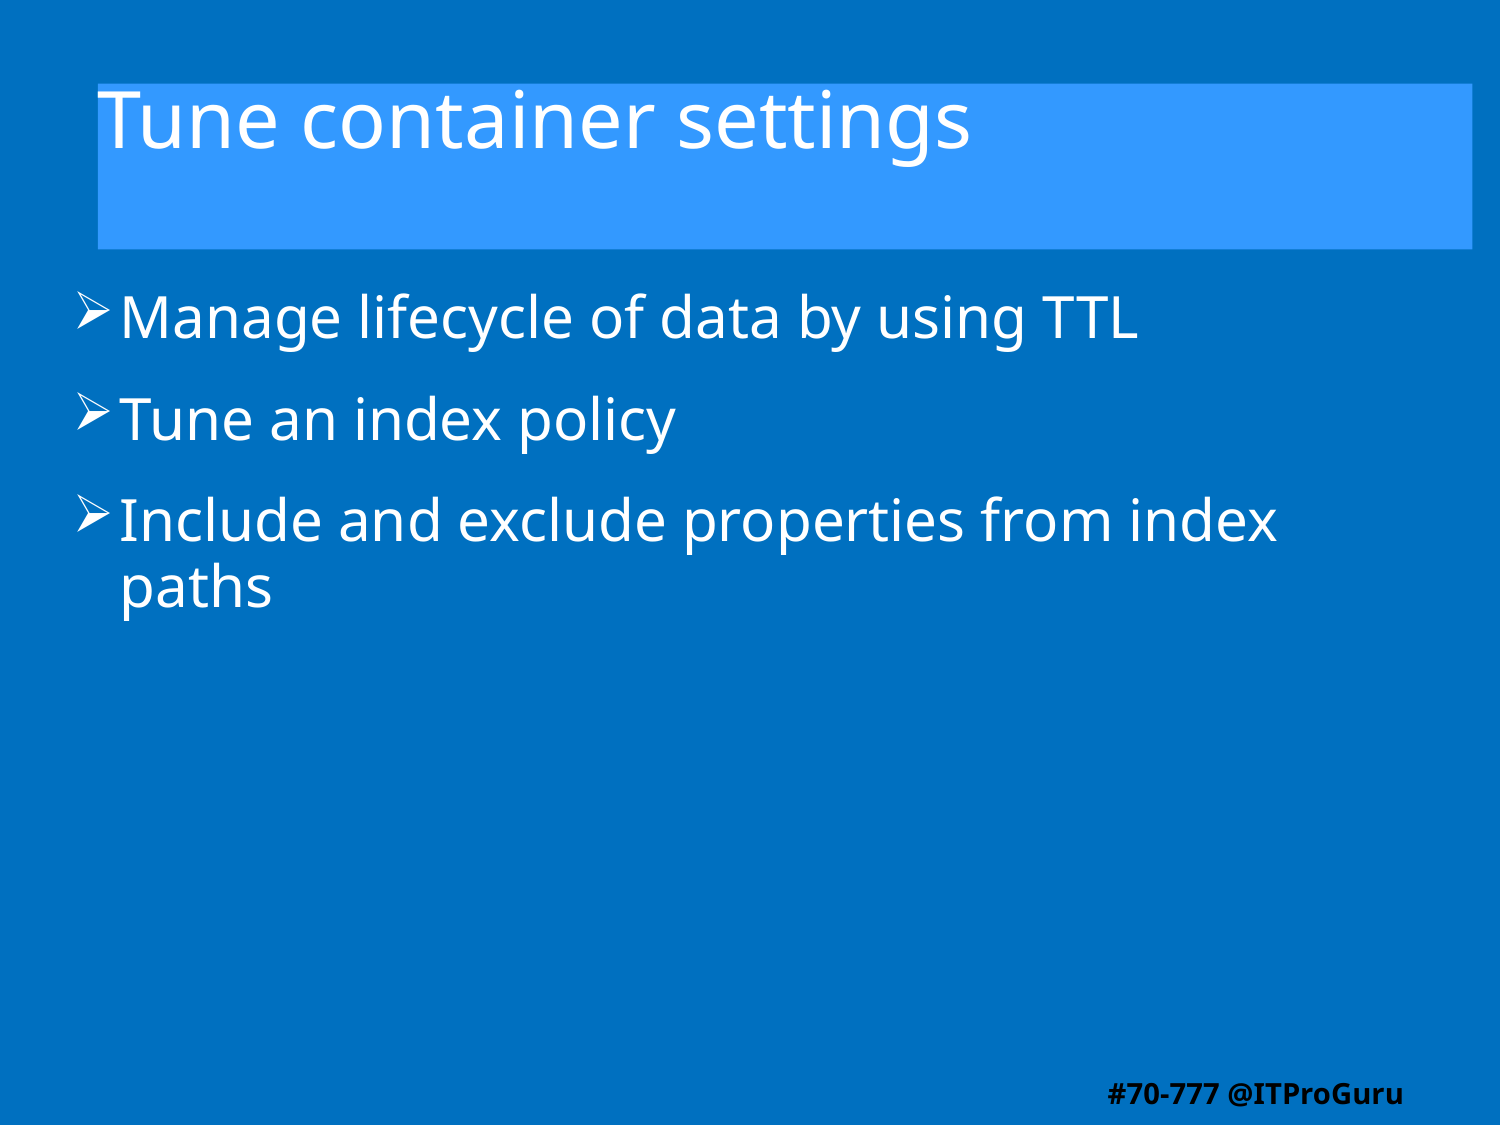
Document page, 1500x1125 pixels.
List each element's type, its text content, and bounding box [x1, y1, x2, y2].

subtitle Manage lifecycle of data by using TTL Tune an index policy Include and exclude properties from index paths [57, 277, 1458, 881]
title Tune container settings [97, 83, 1473, 250]
